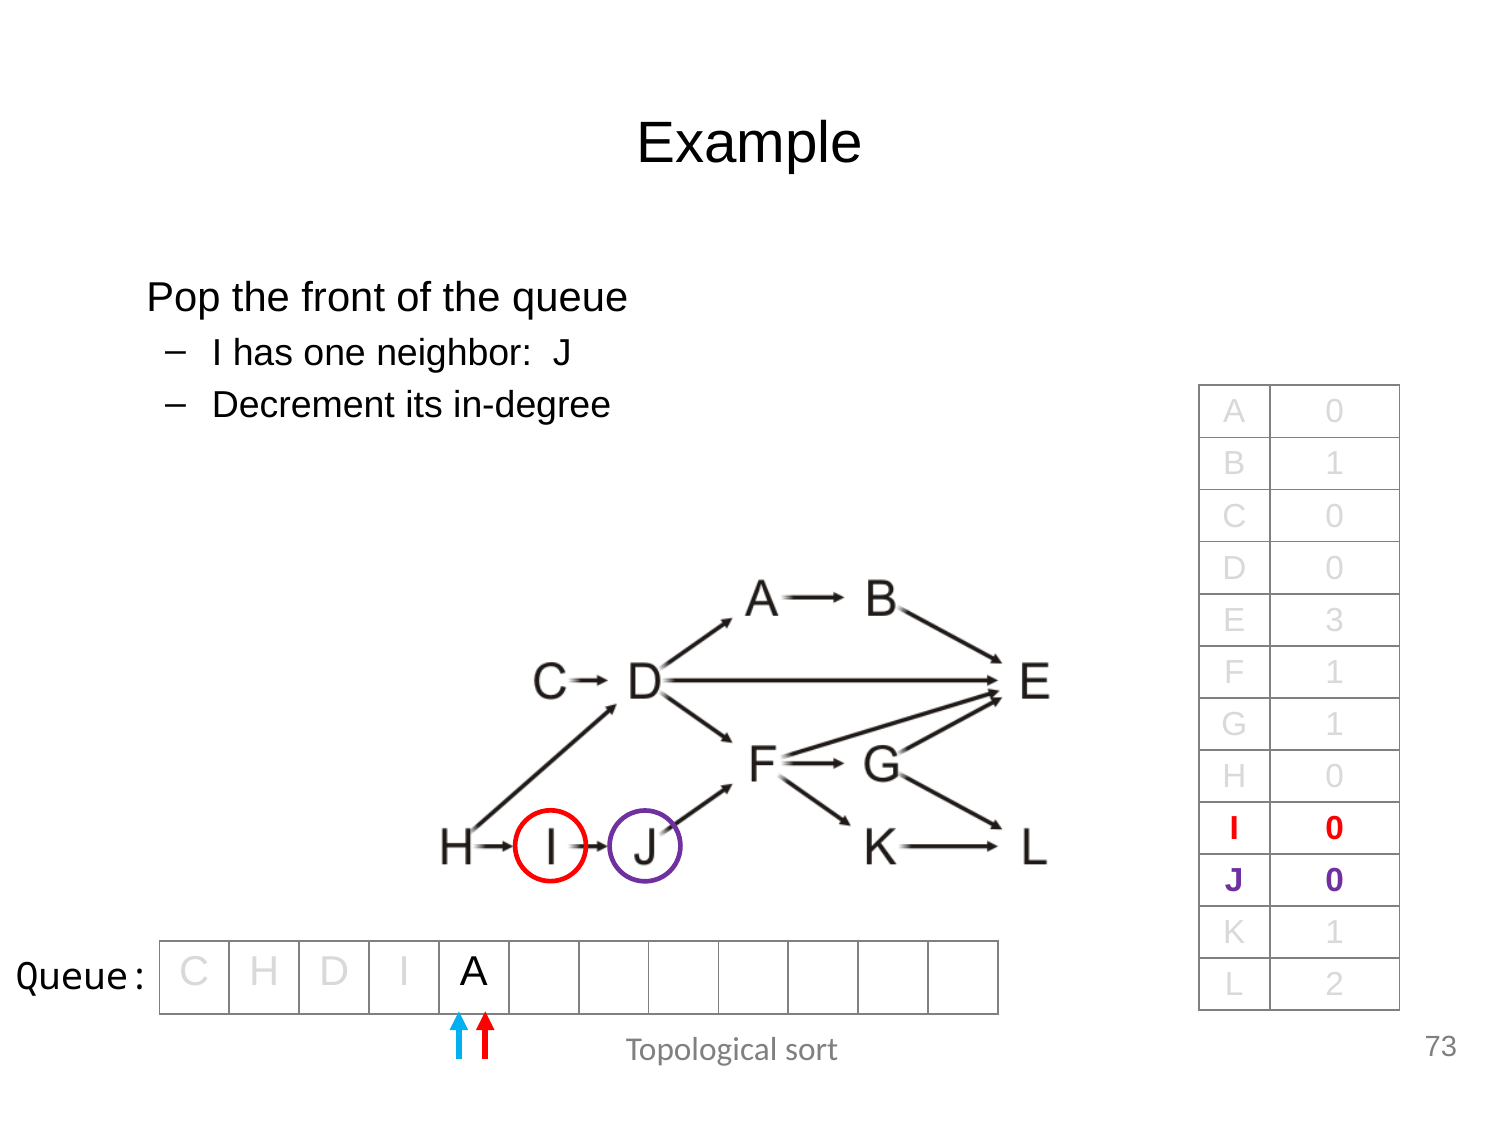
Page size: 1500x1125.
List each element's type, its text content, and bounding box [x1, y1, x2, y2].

table_cell 1 [1271, 438, 1399, 489]
table_cell 0 [1271, 855, 1399, 905]
table_cell 0 [1271, 751, 1399, 801]
table_cell C [1200, 490, 1269, 541]
table_header D [300, 942, 368, 1013]
table_header [929, 942, 997, 1013]
table_header [580, 942, 648, 1013]
table_header [719, 942, 787, 1013]
table_header H [230, 942, 298, 1013]
title Example [74, 44, 1426, 233]
table_header [649, 942, 718, 1013]
picture [418, 562, 1081, 882]
table_cell 0 [1271, 803, 1399, 853]
table_header [859, 942, 927, 1013]
table_header C [160, 942, 228, 1013]
table_header A [440, 942, 508, 1013]
table_cell 3 [1271, 595, 1399, 645]
table_cell B [1200, 438, 1269, 489]
table_cell H [1200, 751, 1269, 801]
table_cell 2 [1271, 959, 1399, 1009]
table_cell I [1200, 803, 1269, 853]
table_cell K [1200, 907, 1269, 957]
table_cell 0 [1271, 490, 1399, 541]
table_header I [370, 942, 438, 1013]
list Pop the front of the queue I has one neighbor: J Decrement its in-degree [74, 262, 1426, 1006]
table_cell D [1200, 542, 1269, 593]
table_header A [1200, 386, 1269, 437]
table_header [510, 942, 578, 1013]
table_cell L [1200, 959, 1269, 1009]
text_box Queue: [1, 944, 166, 1005]
table_cell 1 [1271, 647, 1399, 697]
table_cell F [1200, 647, 1269, 697]
table_cell G [1200, 699, 1269, 749]
table_cell 1 [1271, 907, 1399, 957]
table_cell J [1200, 855, 1269, 905]
table_cell 1 [1271, 699, 1399, 749]
table_cell 0 [1271, 542, 1399, 593]
table_header 0 [1271, 386, 1399, 437]
table_cell E [1200, 595, 1269, 645]
table_header [789, 942, 857, 1013]
